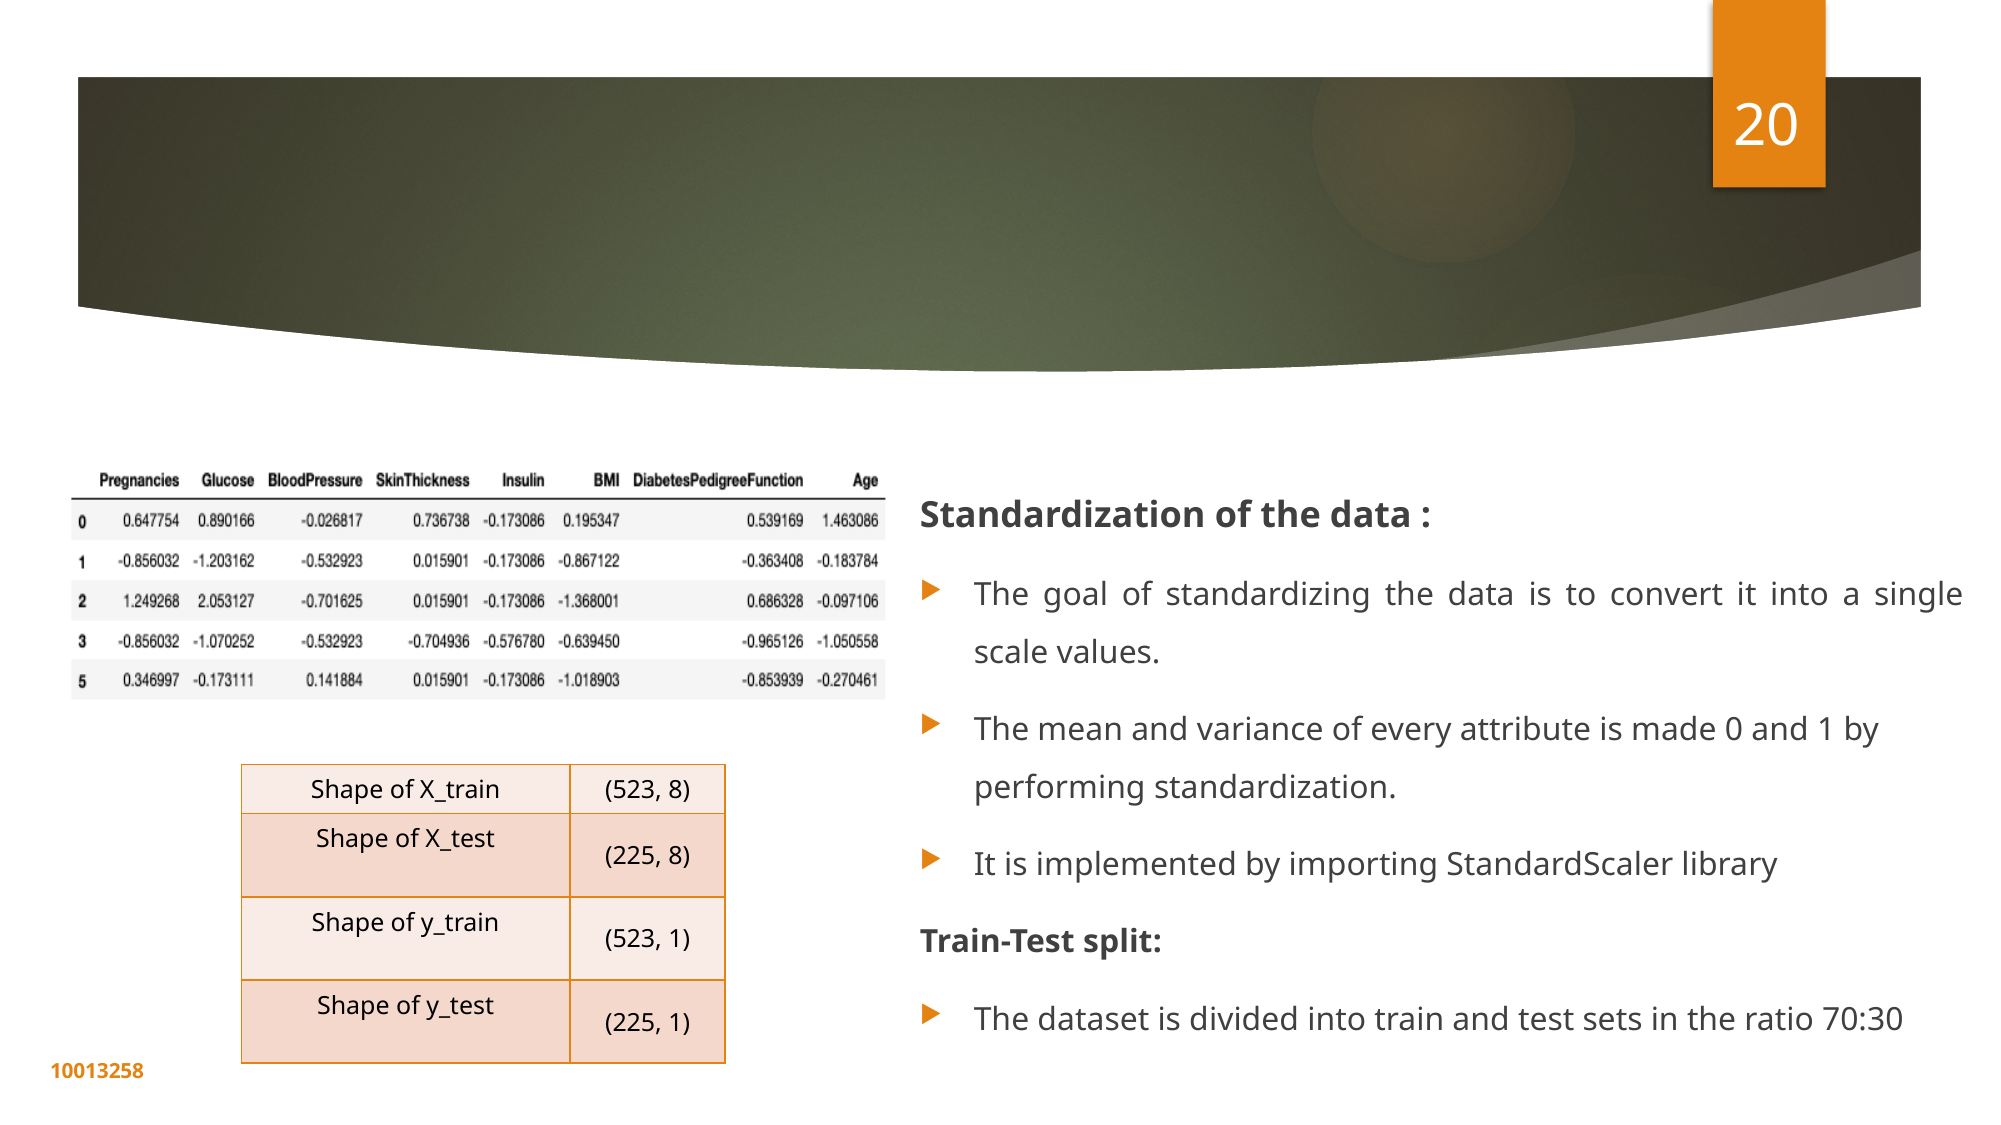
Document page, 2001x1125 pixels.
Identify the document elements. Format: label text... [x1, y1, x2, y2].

table_cell (225, 8) [571, 814, 724, 896]
table_cell Shape of y_train [242, 898, 569, 979]
list Standardization of the data : The goal of standardizing the data is to convert it into a single scale values. The mean and variance of every attribute is made 0 and 1 by performing standardization. It is implemented by importing StandardScaler library Train-Test split: The dataset is divided into train and test sets in the ratio 70:30 [904, 484, 1980, 1045]
table_cell (523, 1) [571, 898, 724, 979]
table_header Shape of X_train [242, 765, 569, 813]
footer 10013258 [34, 1044, 669, 1095]
table_cell (225, 1) [571, 981, 724, 1062]
picture [59, 458, 908, 716]
table_cell Shape of X_test [242, 814, 569, 896]
table_header (523, 8) [571, 765, 724, 813]
table_cell Shape of y_test [242, 981, 569, 1062]
slide_number 20 [1698, 48, 1836, 175]
